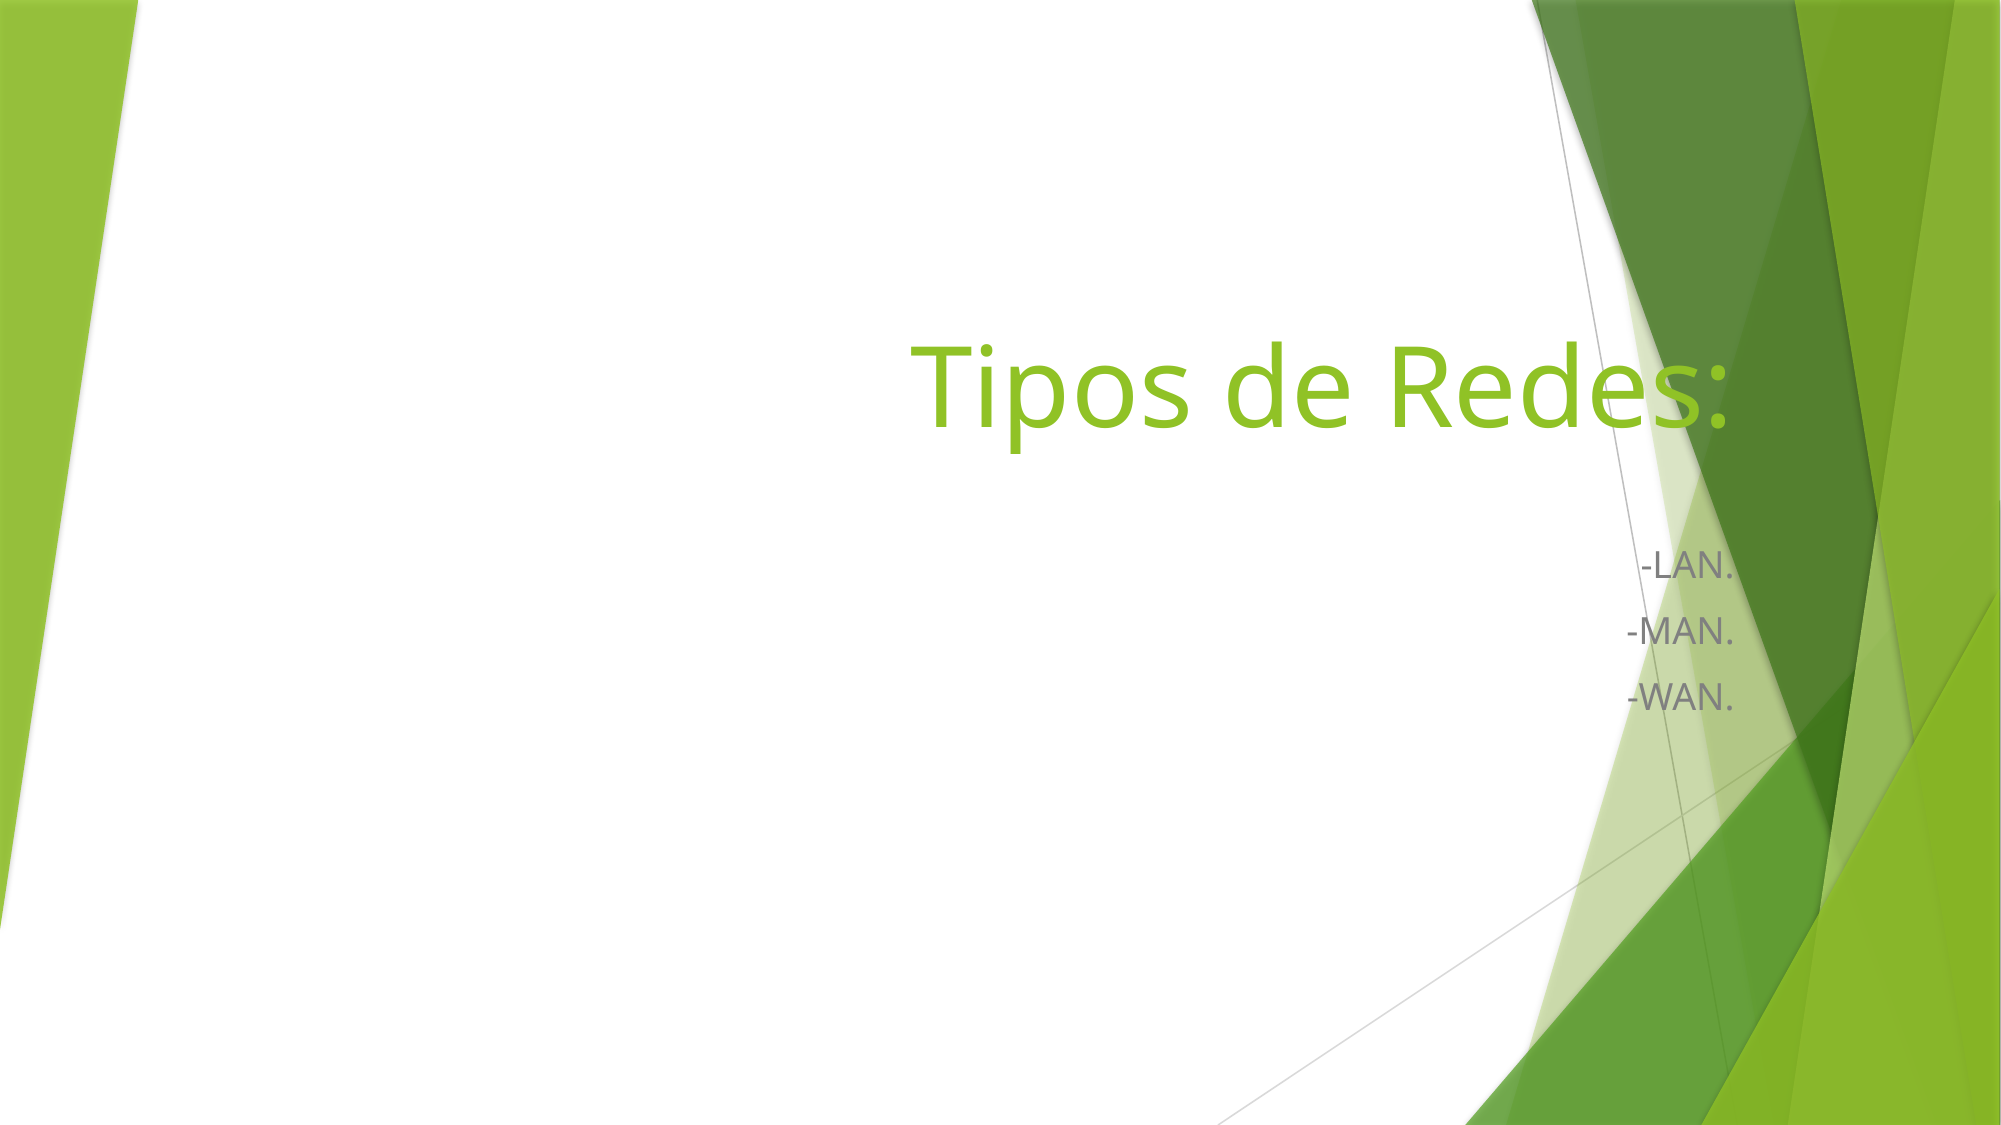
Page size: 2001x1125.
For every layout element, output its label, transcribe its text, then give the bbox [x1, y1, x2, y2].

title Tipos de Redes: [0, 0, 1750, 458]
subtitle -LAN. -MAN. -WAN. [0, 533, 1750, 1125]
